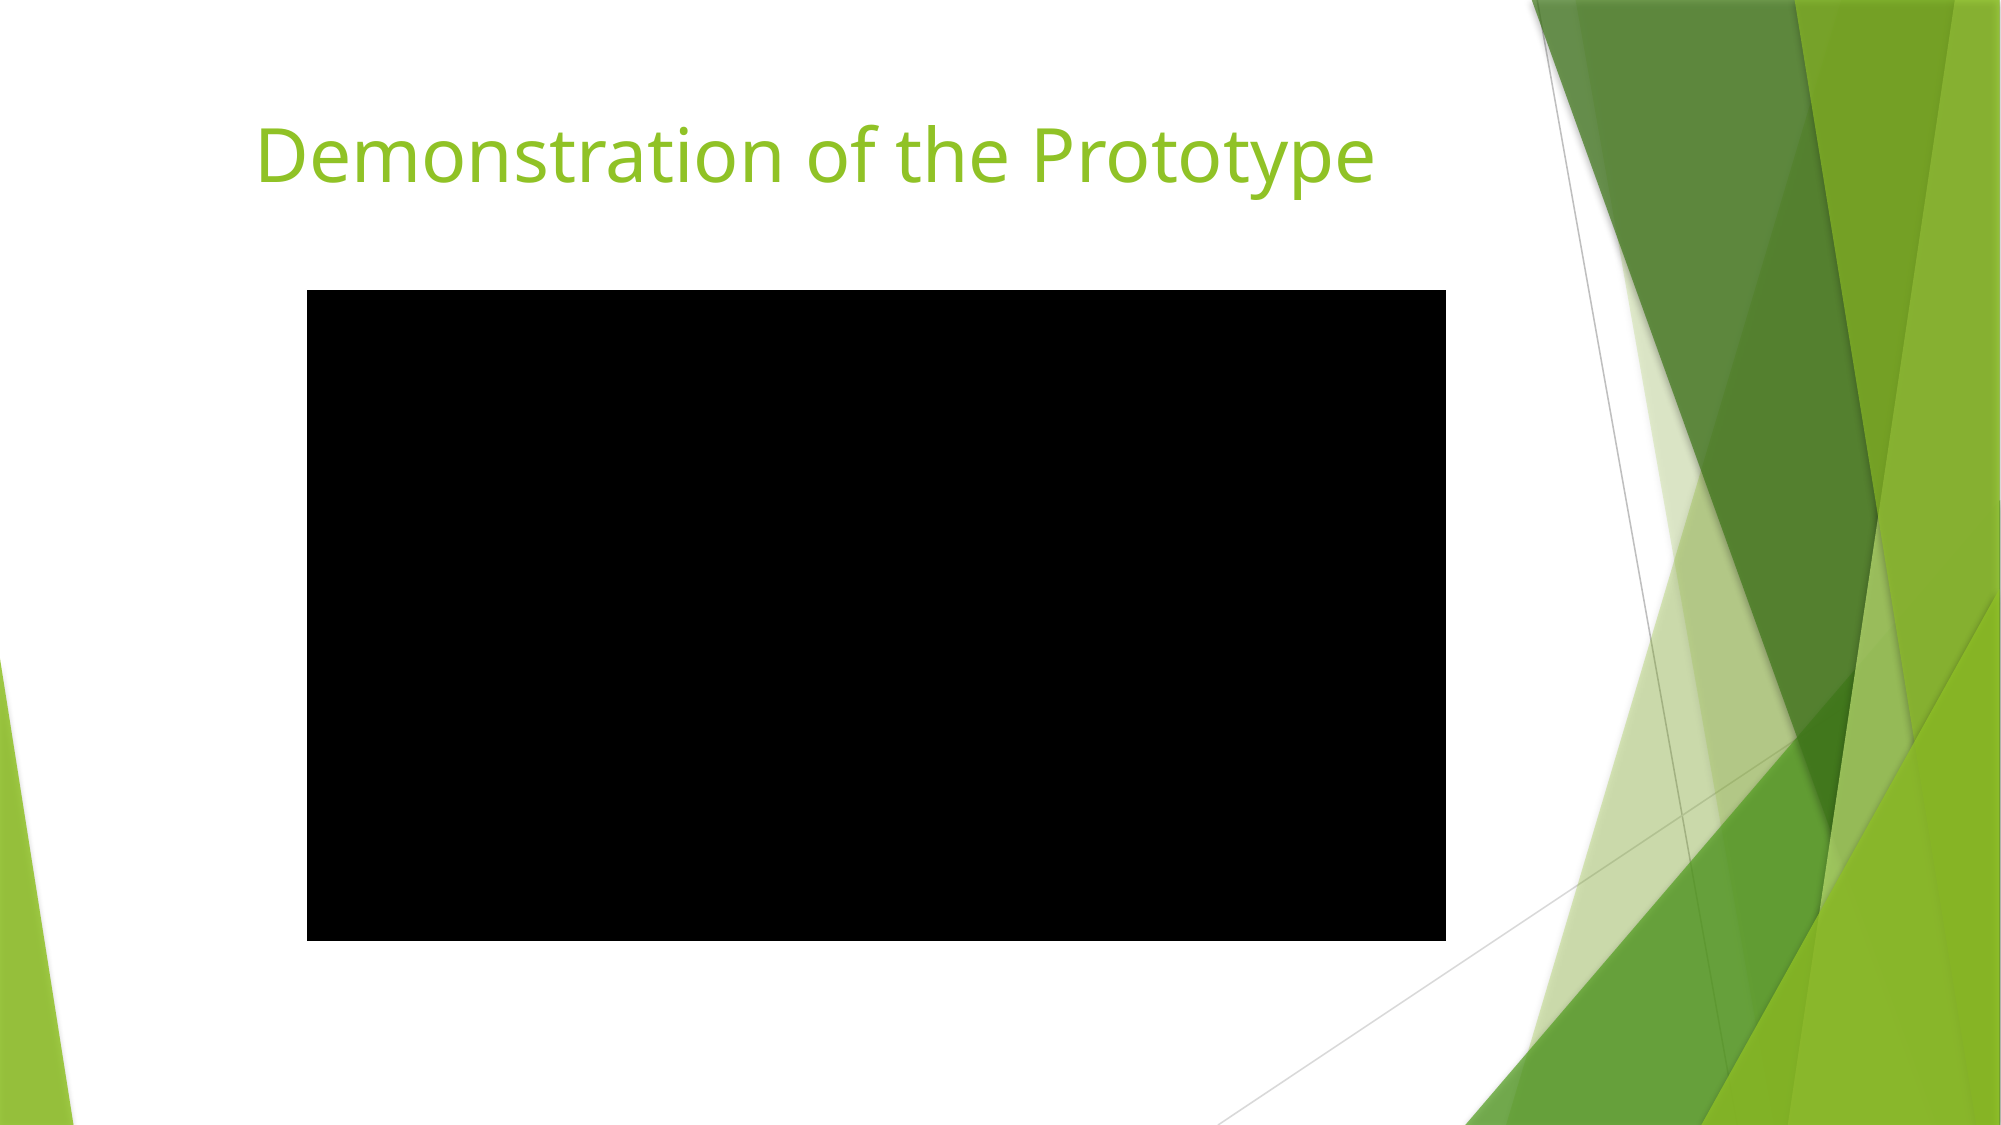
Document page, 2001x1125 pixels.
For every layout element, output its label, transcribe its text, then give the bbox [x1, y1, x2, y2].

title Demonstration of the Prototype [111, 99, 1522, 317]
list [305, 289, 1447, 942]
